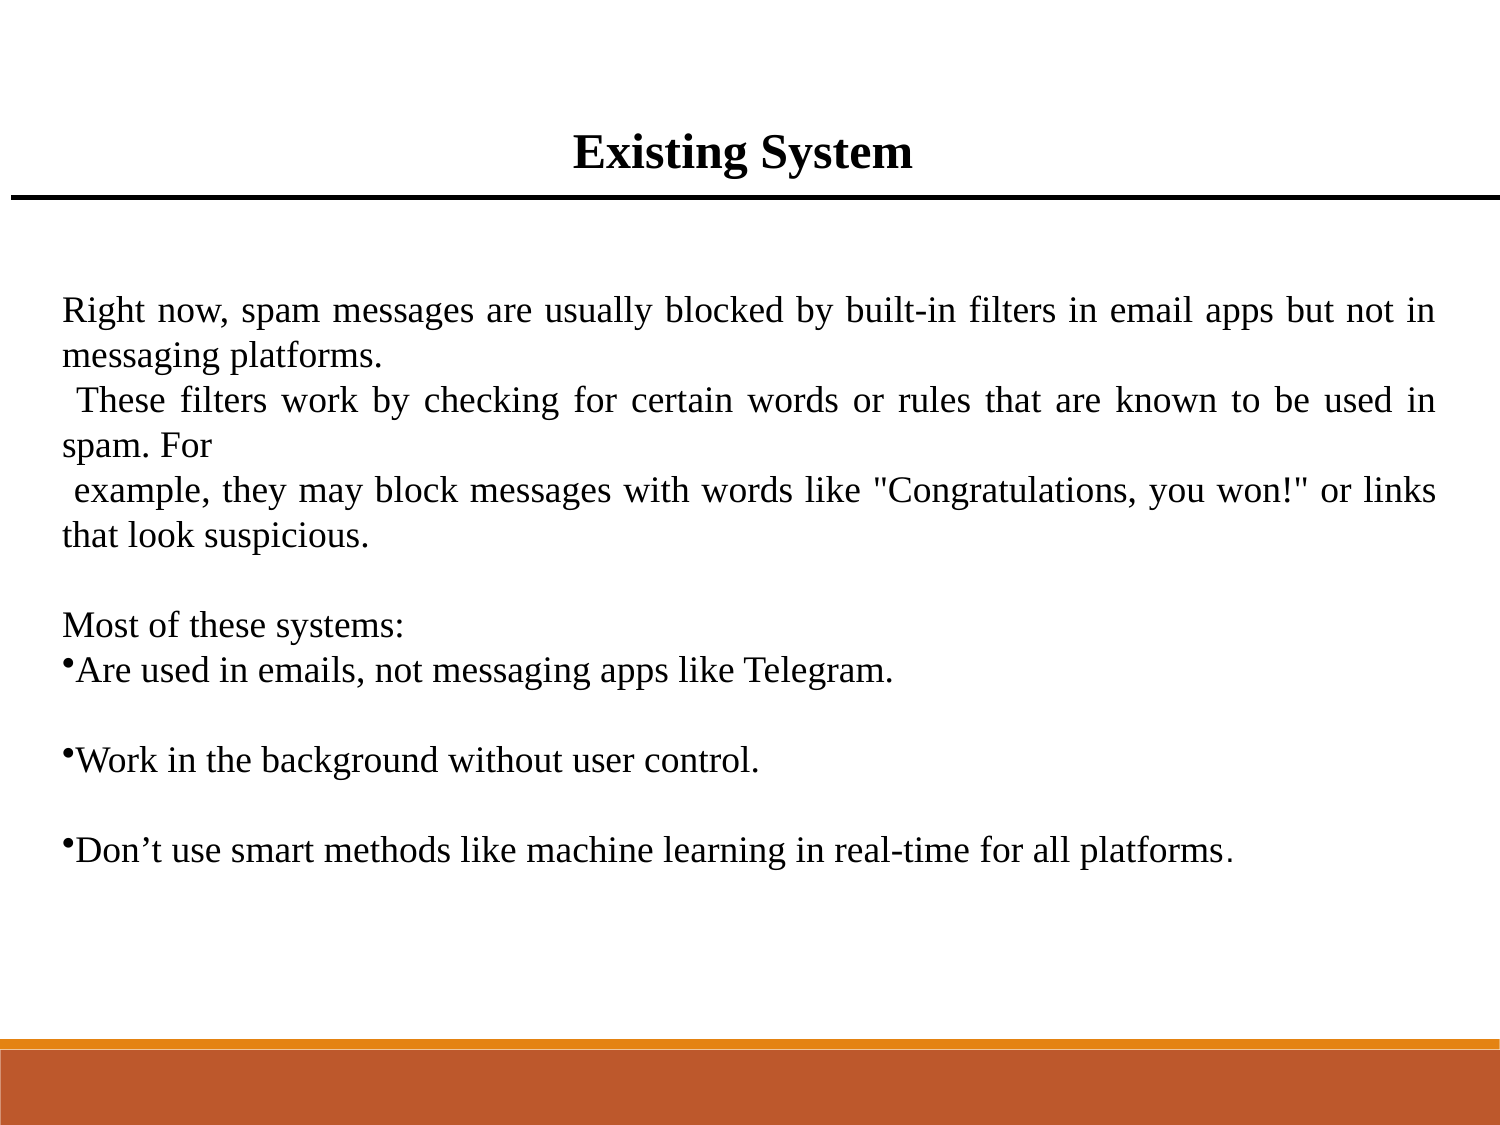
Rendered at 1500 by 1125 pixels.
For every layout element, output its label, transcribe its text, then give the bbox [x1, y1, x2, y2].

text_box Existing System [70, 111, 1500, 186]
text_box Right now, spam messages are usually blocked by built-in filters in email apps but not in messaging platforms. These filters work by checking for certain words or rules that are known to be used in spam. For example, they may block messages with words like "Congratulations, you won!" or links that look suspicious. Most of these systems: Are used in emails, not messaging apps like Telegram. Work in the background without user control. Don’t use smart methods like machine learning in real-time for all platforms. [47, 277, 1453, 923]
